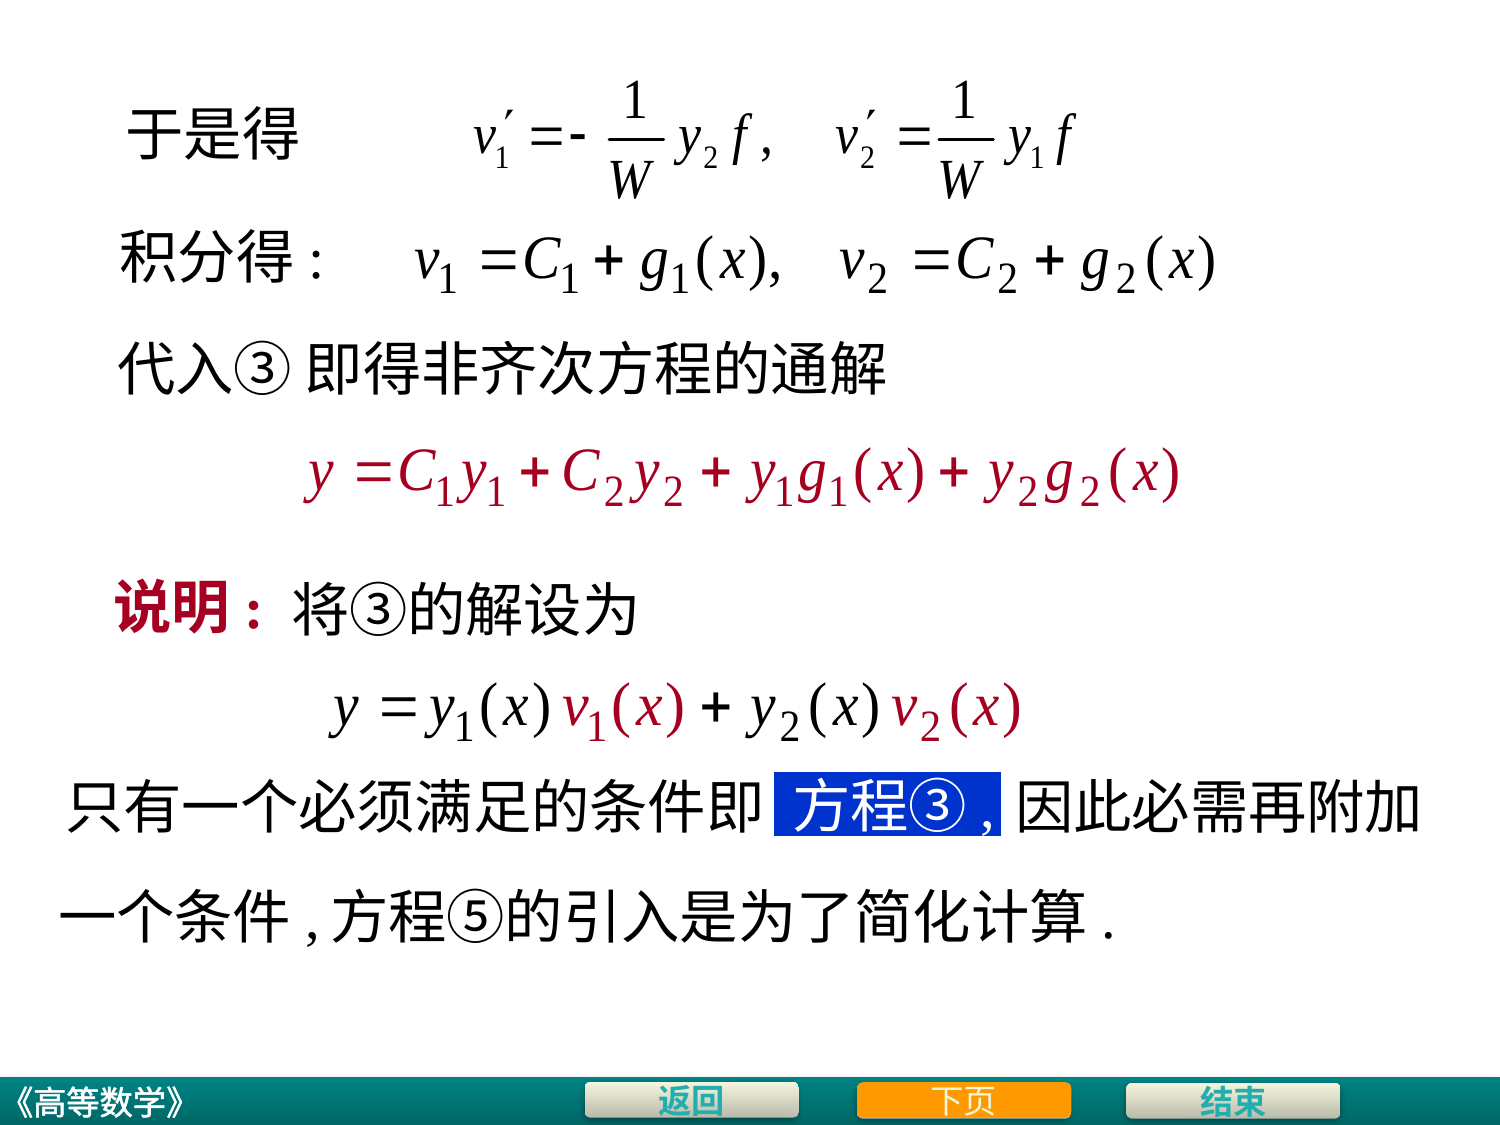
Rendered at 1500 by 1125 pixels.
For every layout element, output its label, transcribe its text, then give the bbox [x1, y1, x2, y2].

text_box 下页 [857, 1082, 1072, 1118]
text_box 于是得 [111, 89, 329, 175]
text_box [466, 64, 1093, 208]
text_box 代入③ 即得非齐次方程的通解 [102, 324, 916, 410]
text_box 因此必需再附加 [1000, 762, 1438, 848]
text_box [324, 672, 1026, 746]
text_box 一个条件, [43, 872, 315, 958]
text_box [412, 224, 1219, 299]
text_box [299, 437, 1184, 511]
text_box 方程③, [774, 772, 1000, 836]
text_box 只有一个必须满足的条件即 [50, 762, 780, 848]
text_box 将③的解设为 [276, 566, 669, 651]
text_box 积分得: [104, 212, 354, 298]
text_box 方程⑤的引入是为了简化计算. [315, 872, 1131, 958]
text_box 说明: [98, 562, 293, 648]
